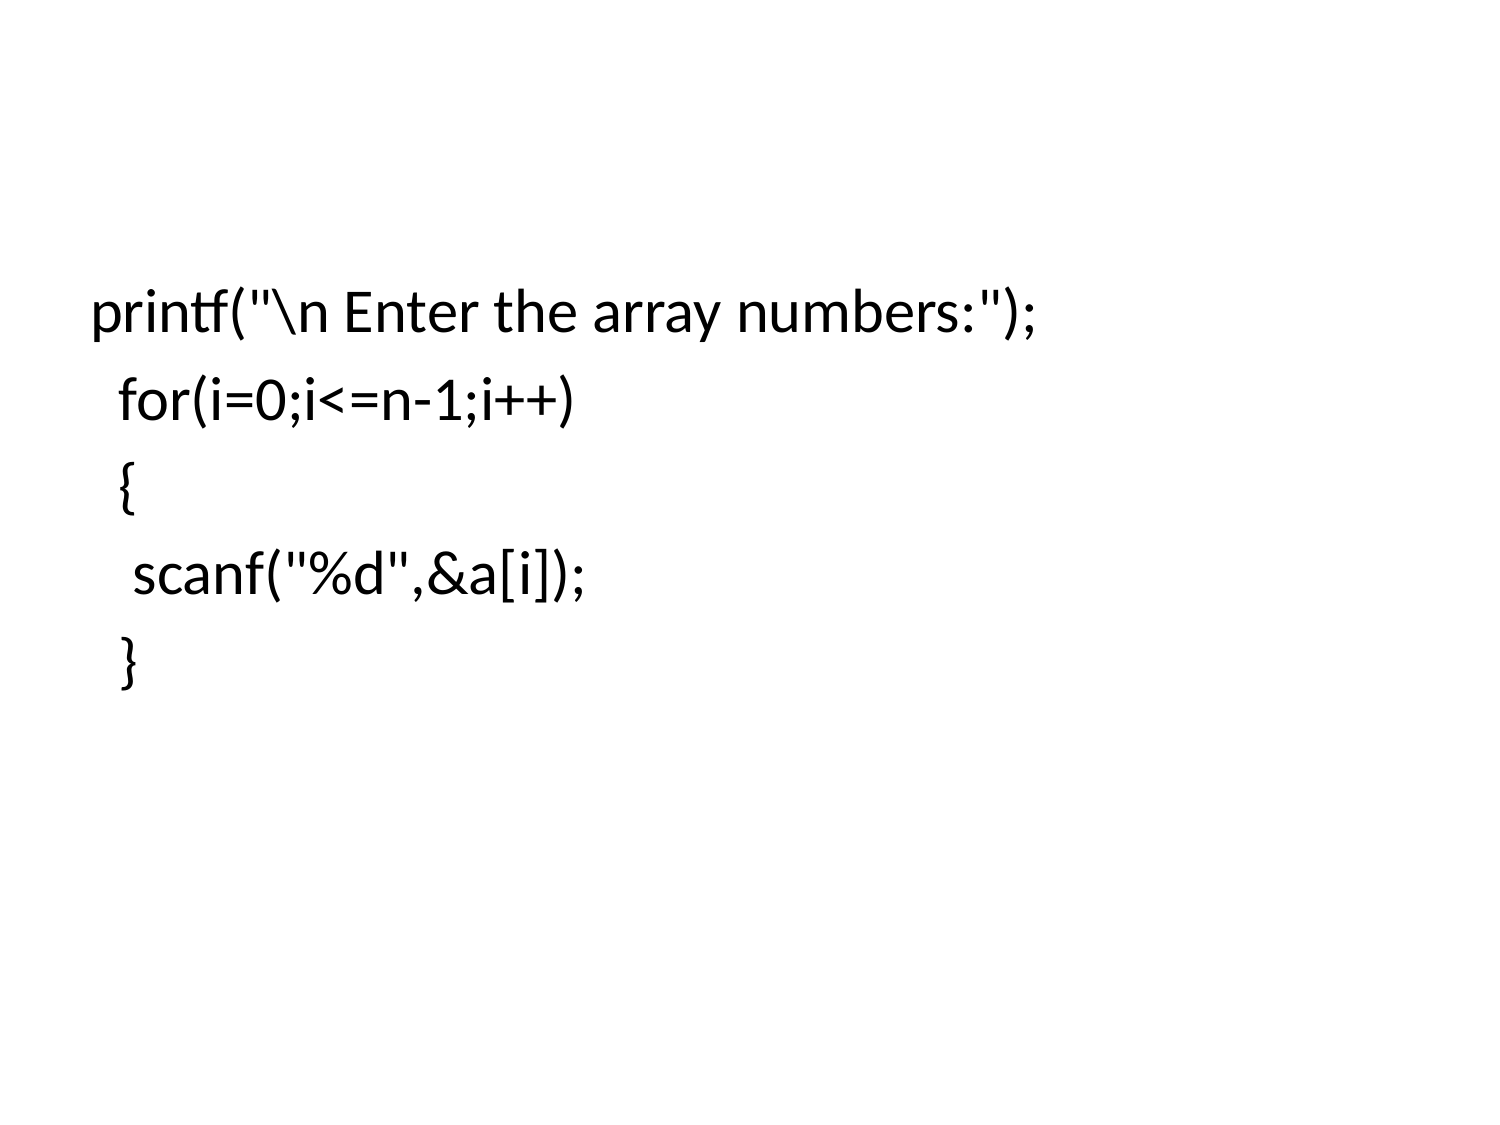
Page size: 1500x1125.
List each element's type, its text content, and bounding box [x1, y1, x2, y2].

list printf("\n Enter the array numbers:"); for(i=0;i<=n-1;i++) { scanf("%d",&a[i]); } [75, 262, 1425, 1005]
